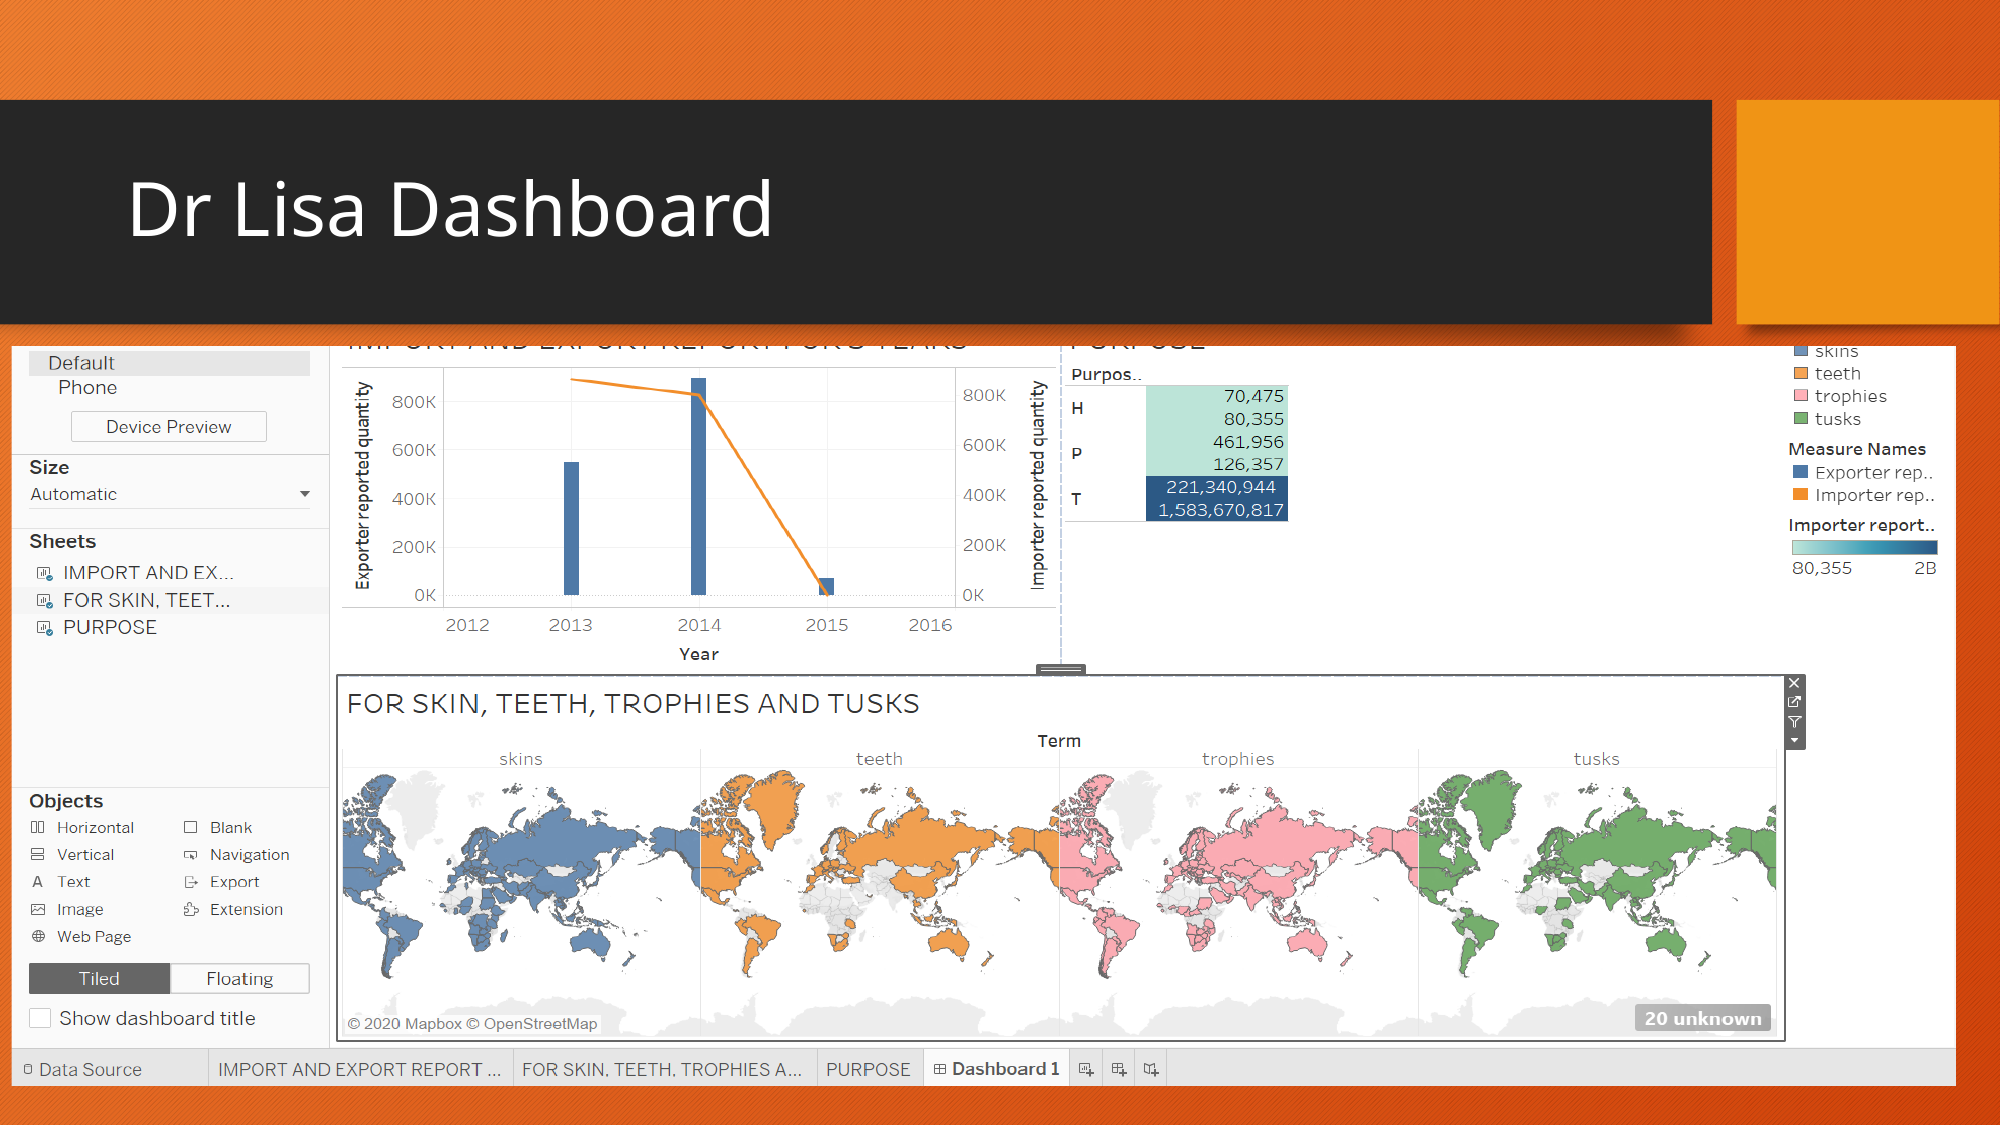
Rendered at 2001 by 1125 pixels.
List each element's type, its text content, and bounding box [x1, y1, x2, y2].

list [11, 346, 1957, 1086]
picture [0, 325, 1713, 376]
title Dr Lisa Dashboard [111, 123, 1689, 301]
picture [1736, 325, 2000, 347]
